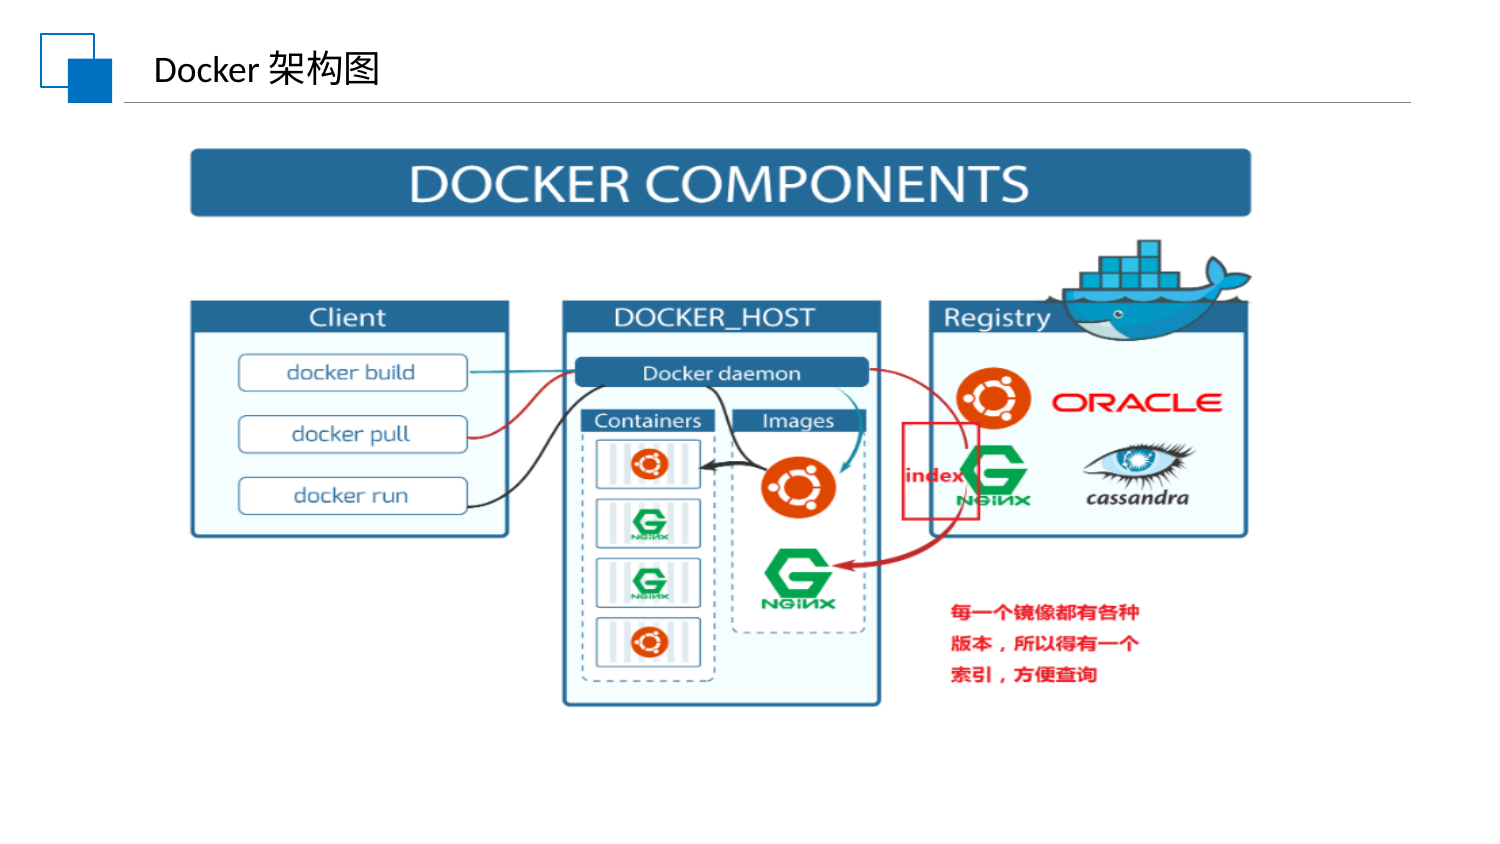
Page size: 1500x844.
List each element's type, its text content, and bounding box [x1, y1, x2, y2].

text_box Docker架构图 [139, 37, 620, 98]
picture [139, 137, 1289, 783]
